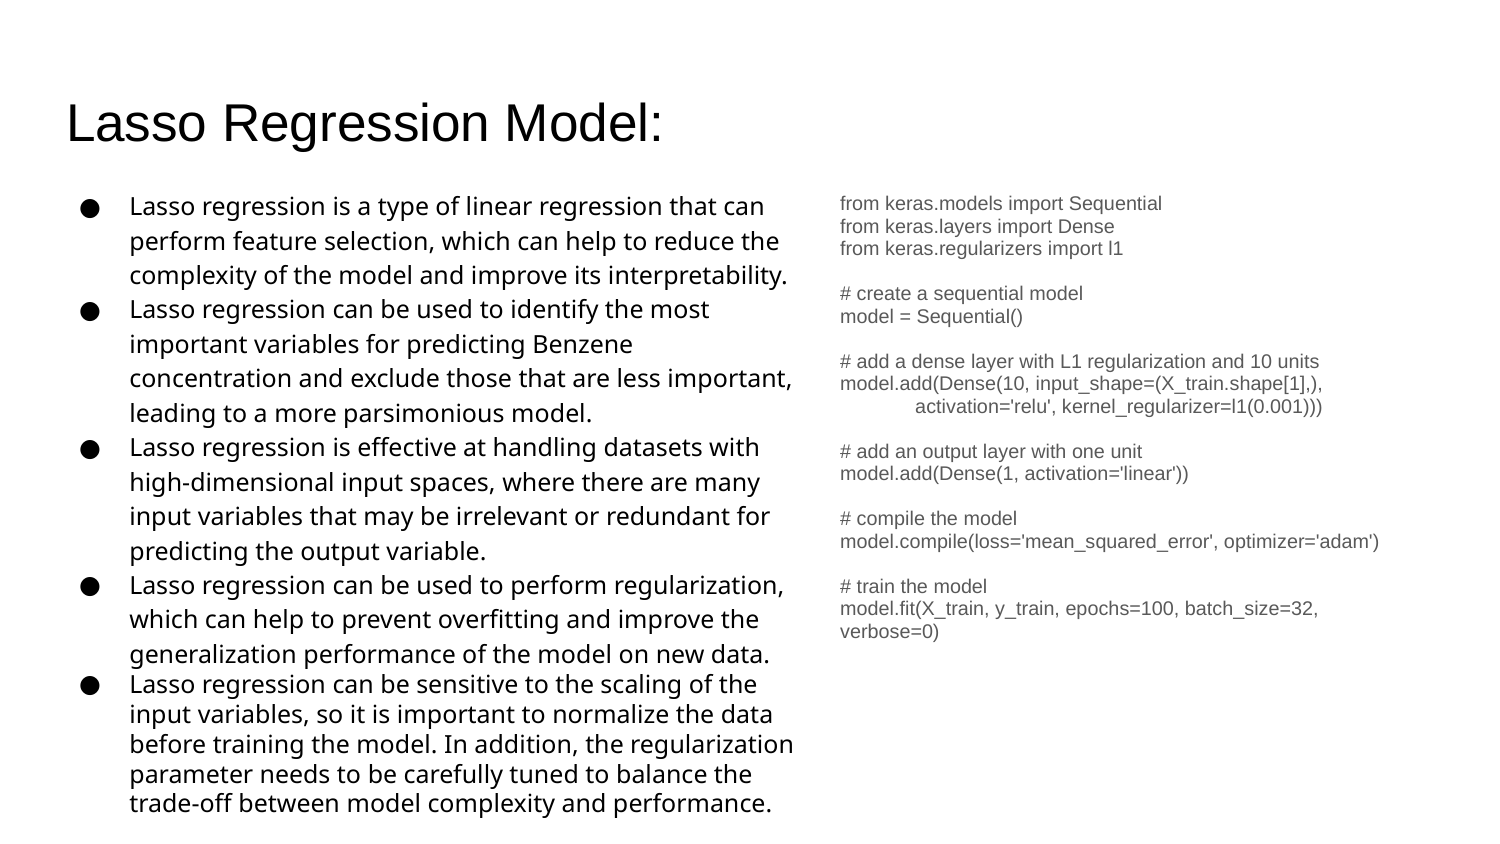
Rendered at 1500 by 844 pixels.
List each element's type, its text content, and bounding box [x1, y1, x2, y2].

title Lasso Regression Model: [51, 72, 1449, 167]
list from keras.models import Sequential from keras.layers import Dense from keras.regularizers import l1 # create a sequential model model = Sequential() # add a dense layer with L1 regularization and 10 units model.add(Dense(10, input_shape=(X_train.shape[1],), activation='relu', kernel_regularizer=l1(0.001))) # add an output layer with one unit model.add(Dense(1, activation='linear')) # compile the model model.compile(loss='mean_squared_error', optimizer='adam') # train the model model.fit(X_train, y_train, epochs=100, batch_size=32, verbose=0) [825, 177, 1430, 739]
text_box Lasso regression is a type of linear regression that can perform feature selection, which can help to reduce the complexity of the model and improve its interpretability. Lasso regression can be used to identify the most important variables for predicting Benzene concentration and exclude those that are less important, leading to a more parsimonious model. Lasso regression is effective at handling datasets with high-dimensional input spaces, where there are many input variables that may be irrelevant or redundant for predicting the output variable. Lasso regression can be used to perform regularization, which can help to prevent overfitting and improve the generalization performance of the model on new data. Lasso regression can be sensitive to the scaling of the input variables, so it is important to normalize the data before training the model. In addition, the regularization parameter needs to be carefully tuned to balance the trade-off between model complexity and performance. [39, 171, 817, 833]
